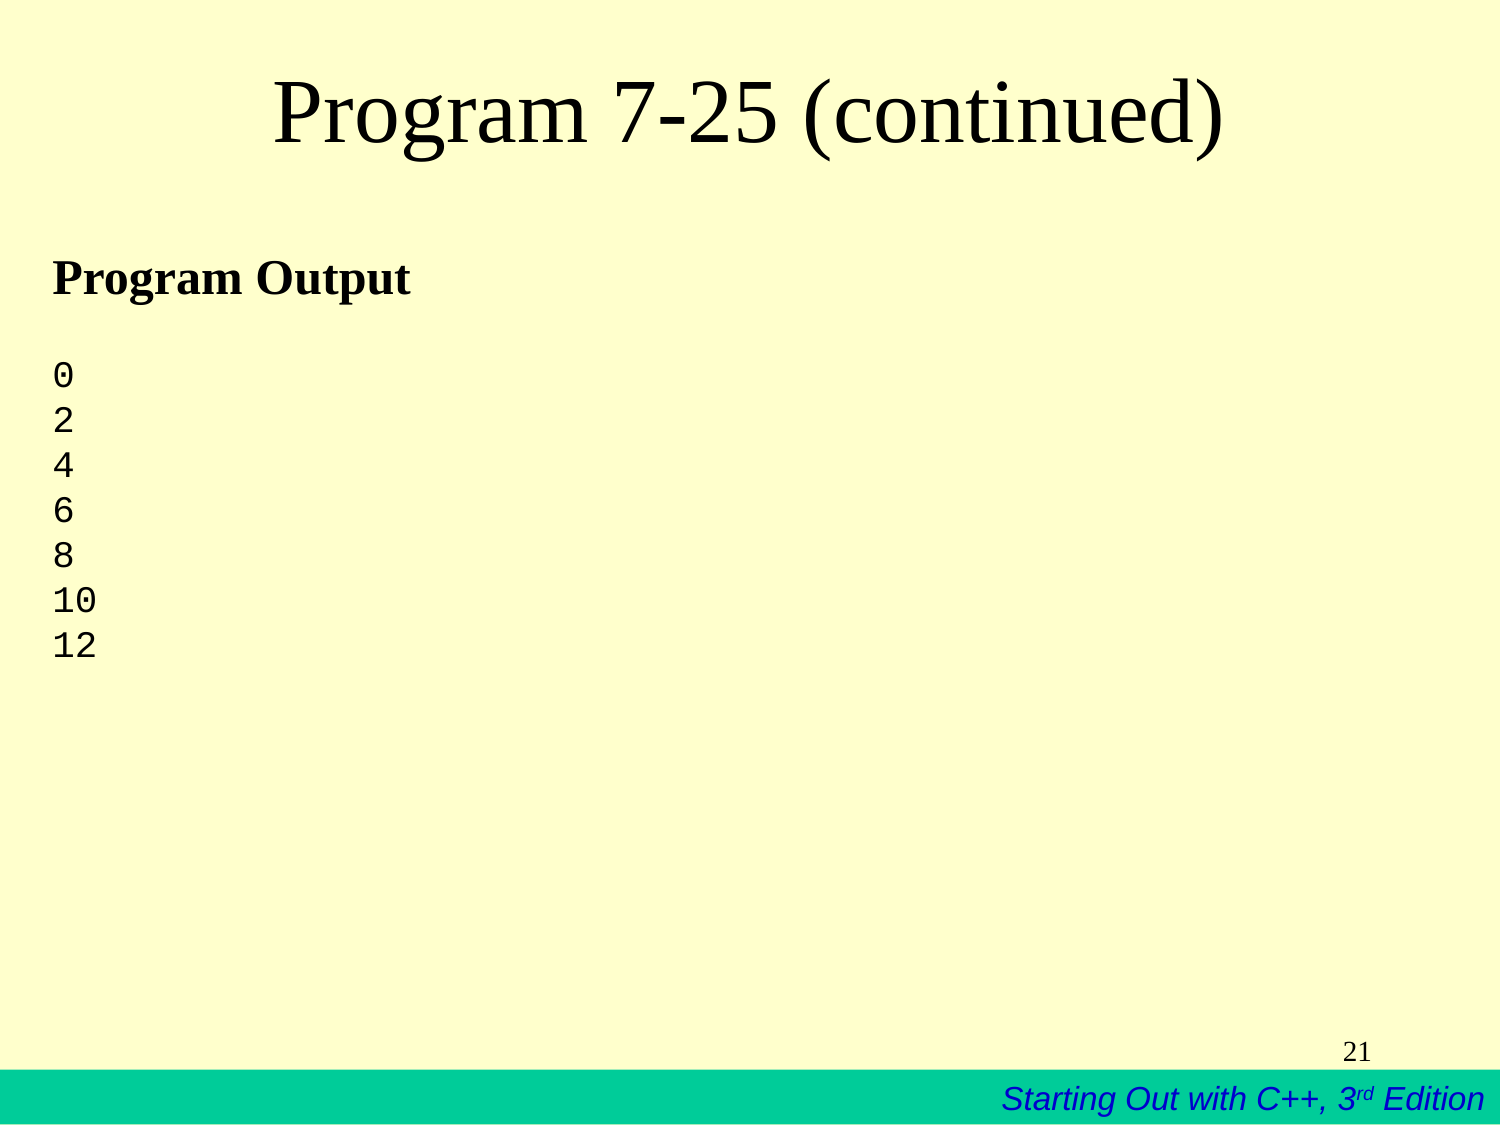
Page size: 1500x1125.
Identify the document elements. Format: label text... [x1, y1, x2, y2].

slide_number 21 [1074, 1024, 1388, 1101]
text_box Program Output 0 2 4 6 8 10 12 [37, 237, 1500, 843]
title Program 7-25 (continued) [112, 49, 1388, 163]
